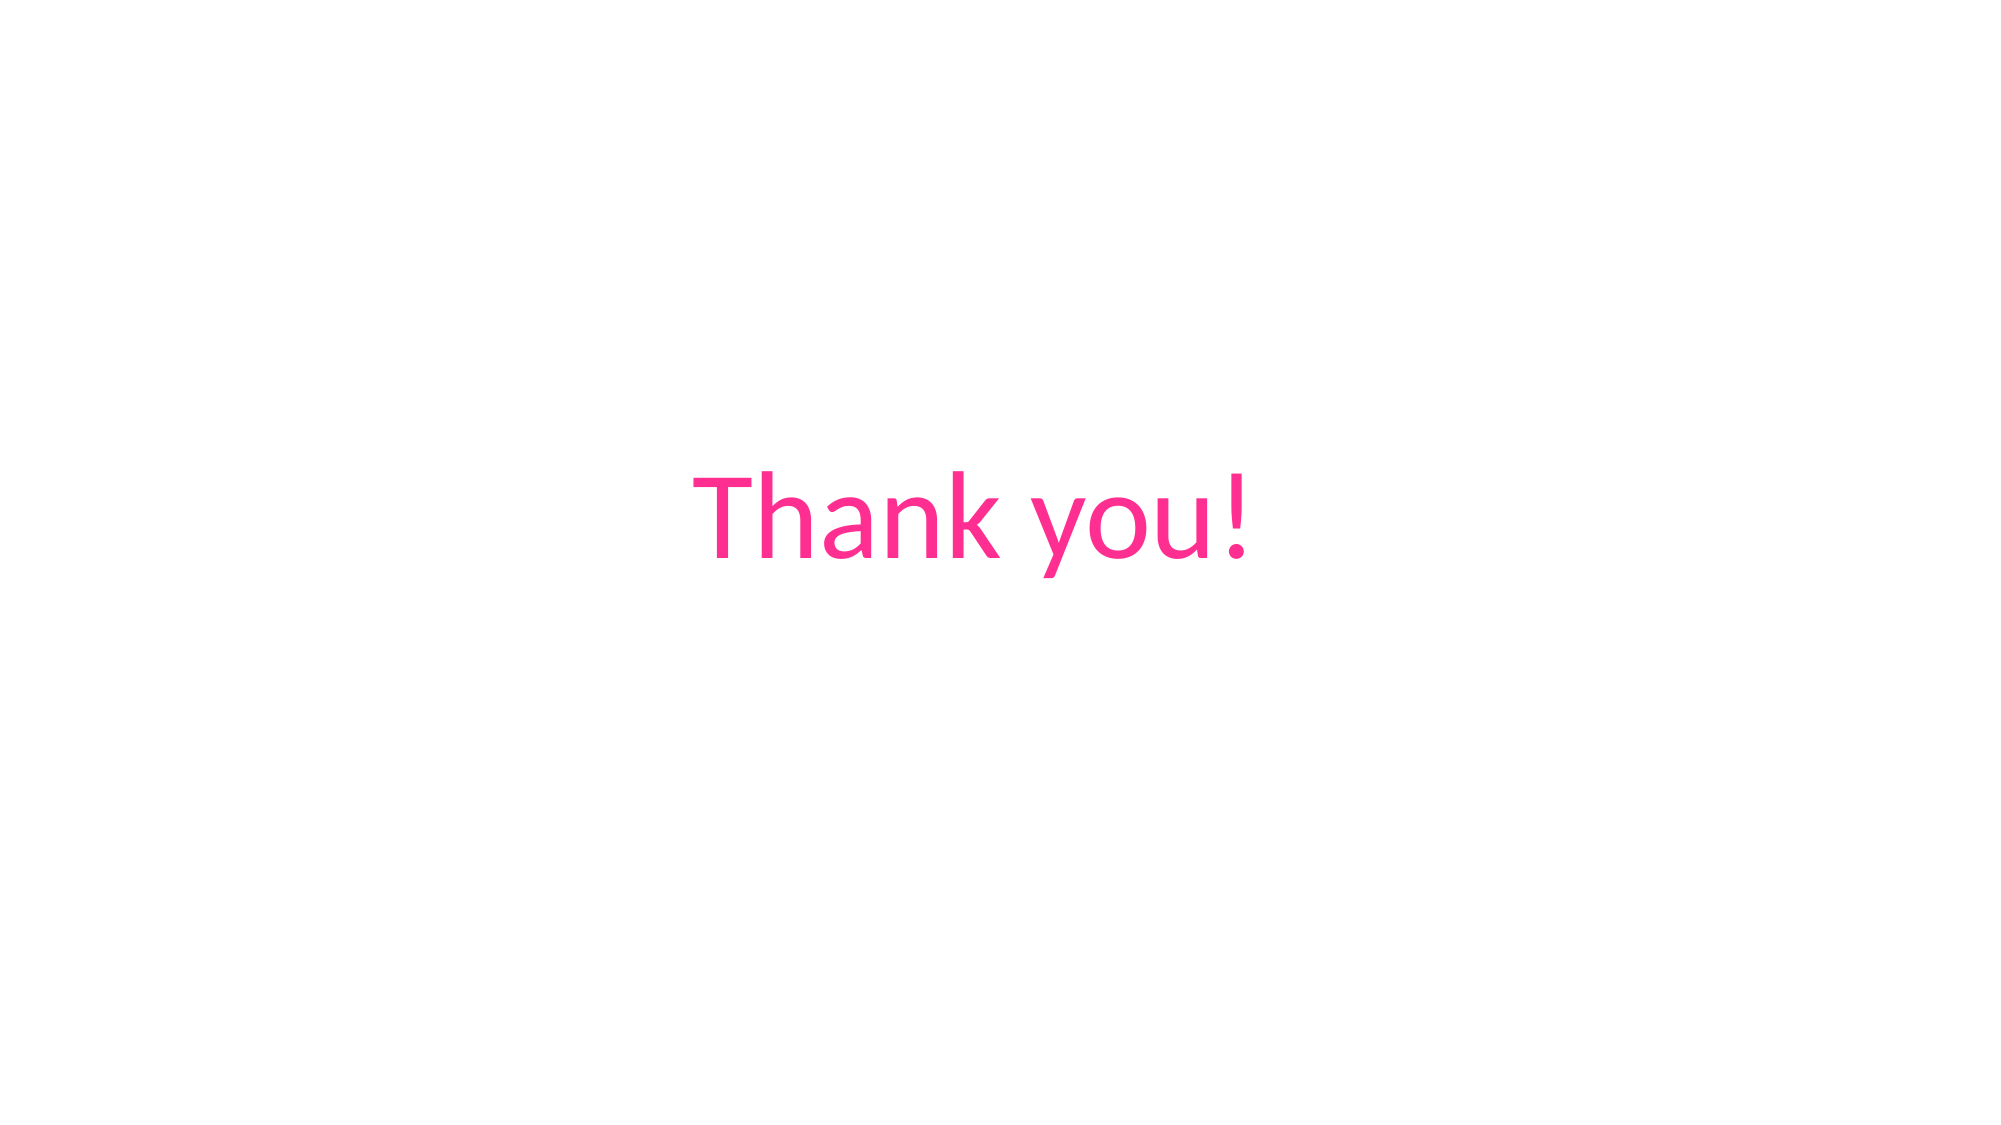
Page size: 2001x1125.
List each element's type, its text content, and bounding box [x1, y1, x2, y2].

text_box Thank you! [678, 425, 1273, 591]
